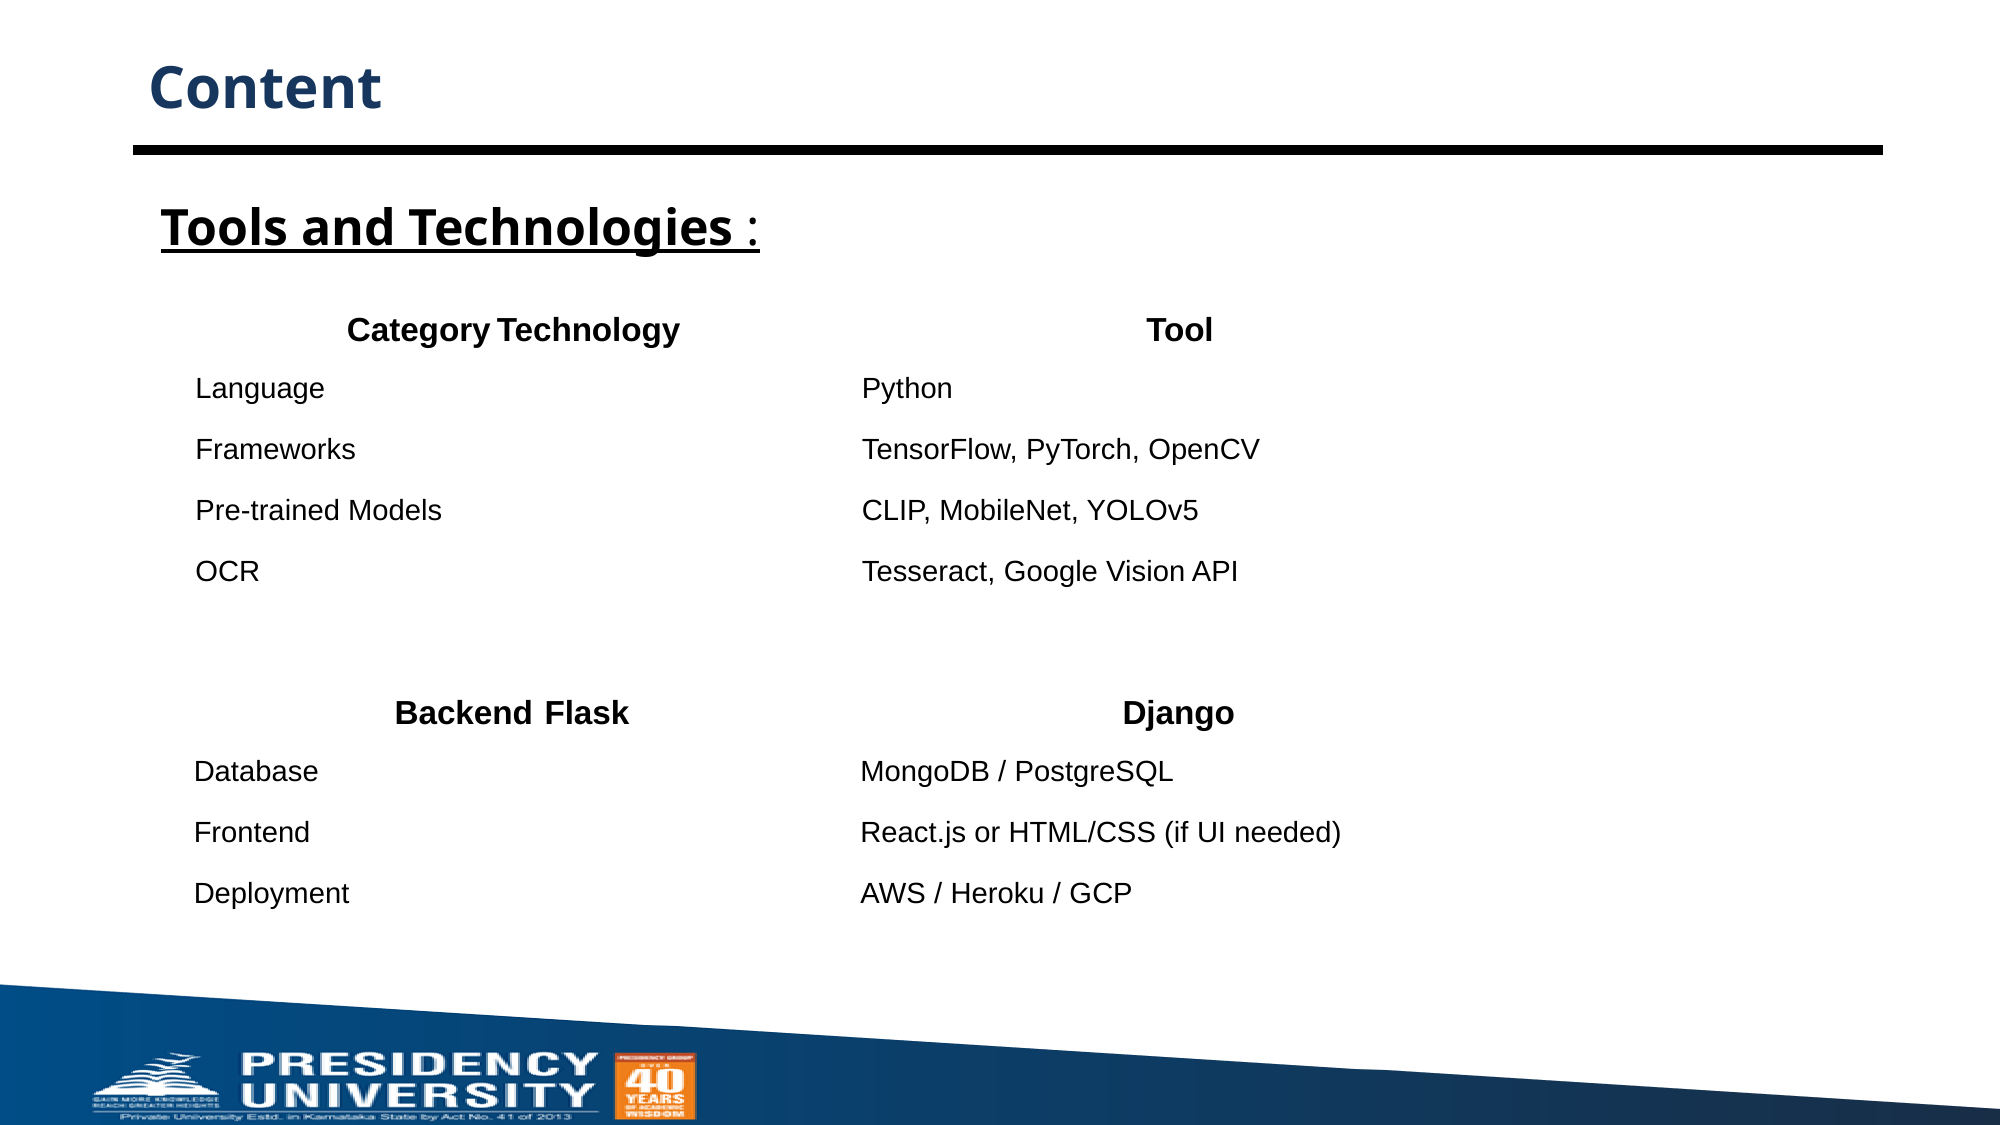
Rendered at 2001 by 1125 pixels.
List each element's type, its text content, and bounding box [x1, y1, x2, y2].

table_cell OCR [180, 547, 847, 608]
list Tools and Technologies : [133, 187, 1884, 1000]
table_cell AWS / Heroku / GCP [845, 869, 1512, 930]
table_cell React.js or HTML/CSS (if UI needed) [845, 808, 1512, 869]
table_cell Frontend [179, 808, 845, 869]
table_cell MongoDB / PostgreSQL [845, 747, 1512, 808]
table_cell Deployment [179, 869, 845, 930]
table_cell Pre-trained Models [180, 487, 847, 547]
table_cell Database [179, 747, 845, 808]
table_cell Tesseract, Google Vision API [847, 547, 1514, 608]
table_header Backend Flask [179, 687, 845, 747]
table_cell CLIP, MobileNet, YOLOv5 [847, 487, 1514, 547]
picture [0, 982, 2000, 1125]
table_header Tool [847, 304, 1514, 365]
title Content [133, 45, 1884, 125]
table_cell Python [847, 365, 1514, 426]
table_cell Frameworks [180, 426, 847, 487]
table_cell Language [180, 365, 847, 426]
table_header Django [845, 687, 1512, 747]
table_cell TensorFlow, PyTorch, OpenCV [847, 426, 1514, 487]
table_header Category Technology [180, 304, 847, 365]
